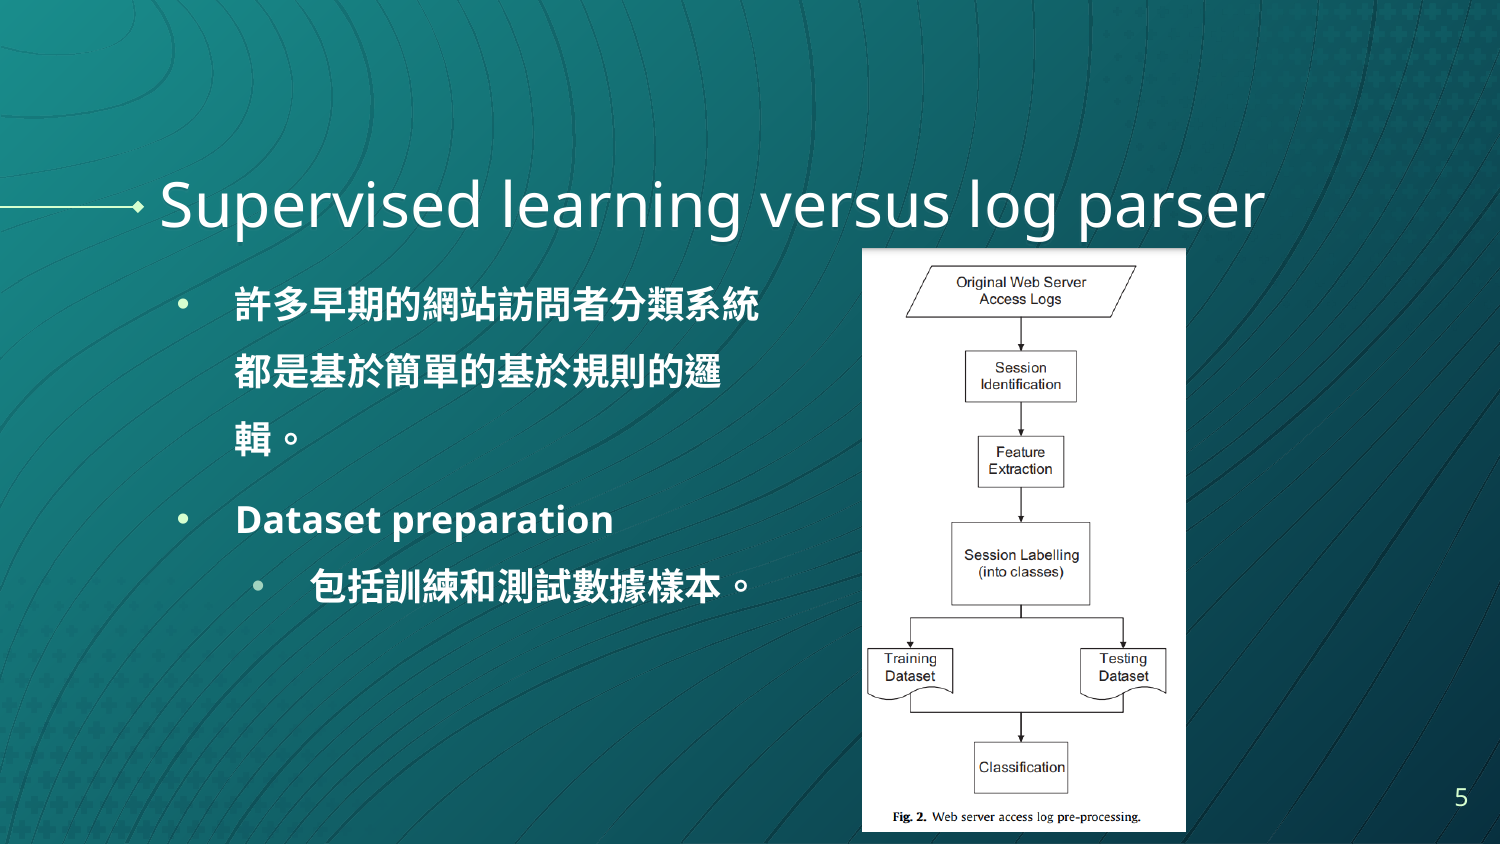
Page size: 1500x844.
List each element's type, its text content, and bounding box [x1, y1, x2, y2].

title Supervised learning versus log parser [159, 174, 1340, 240]
slide_number 5 [1378, 766, 1469, 832]
picture [862, 248, 1186, 832]
list 許多早期的網站訪問者分類系統都是基於簡單的基於規則的邏輯。 Dataset preparation 包括訓練和測試數據樣本。 [159, 258, 786, 767]
